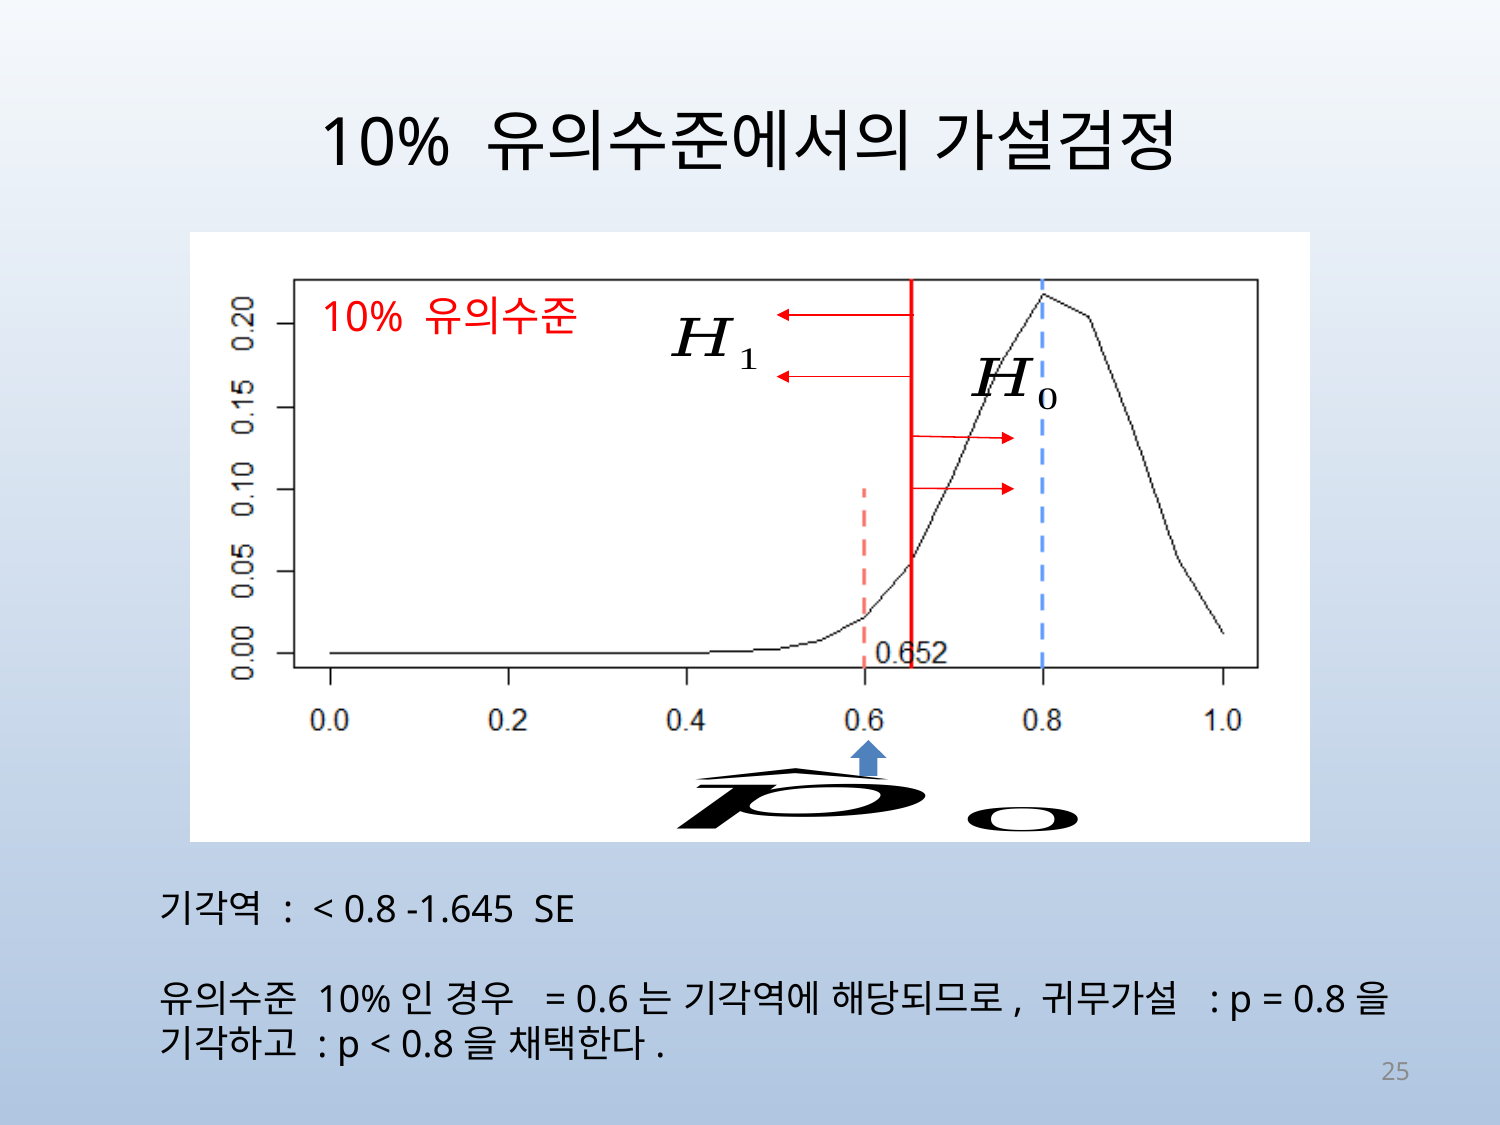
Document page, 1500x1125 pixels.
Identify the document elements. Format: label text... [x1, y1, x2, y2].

title 10% 유의수준에서의 가설검정 [75, 45, 1425, 233]
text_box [190, 232, 1310, 842]
slide_number 25 [1074, 1042, 1425, 1103]
